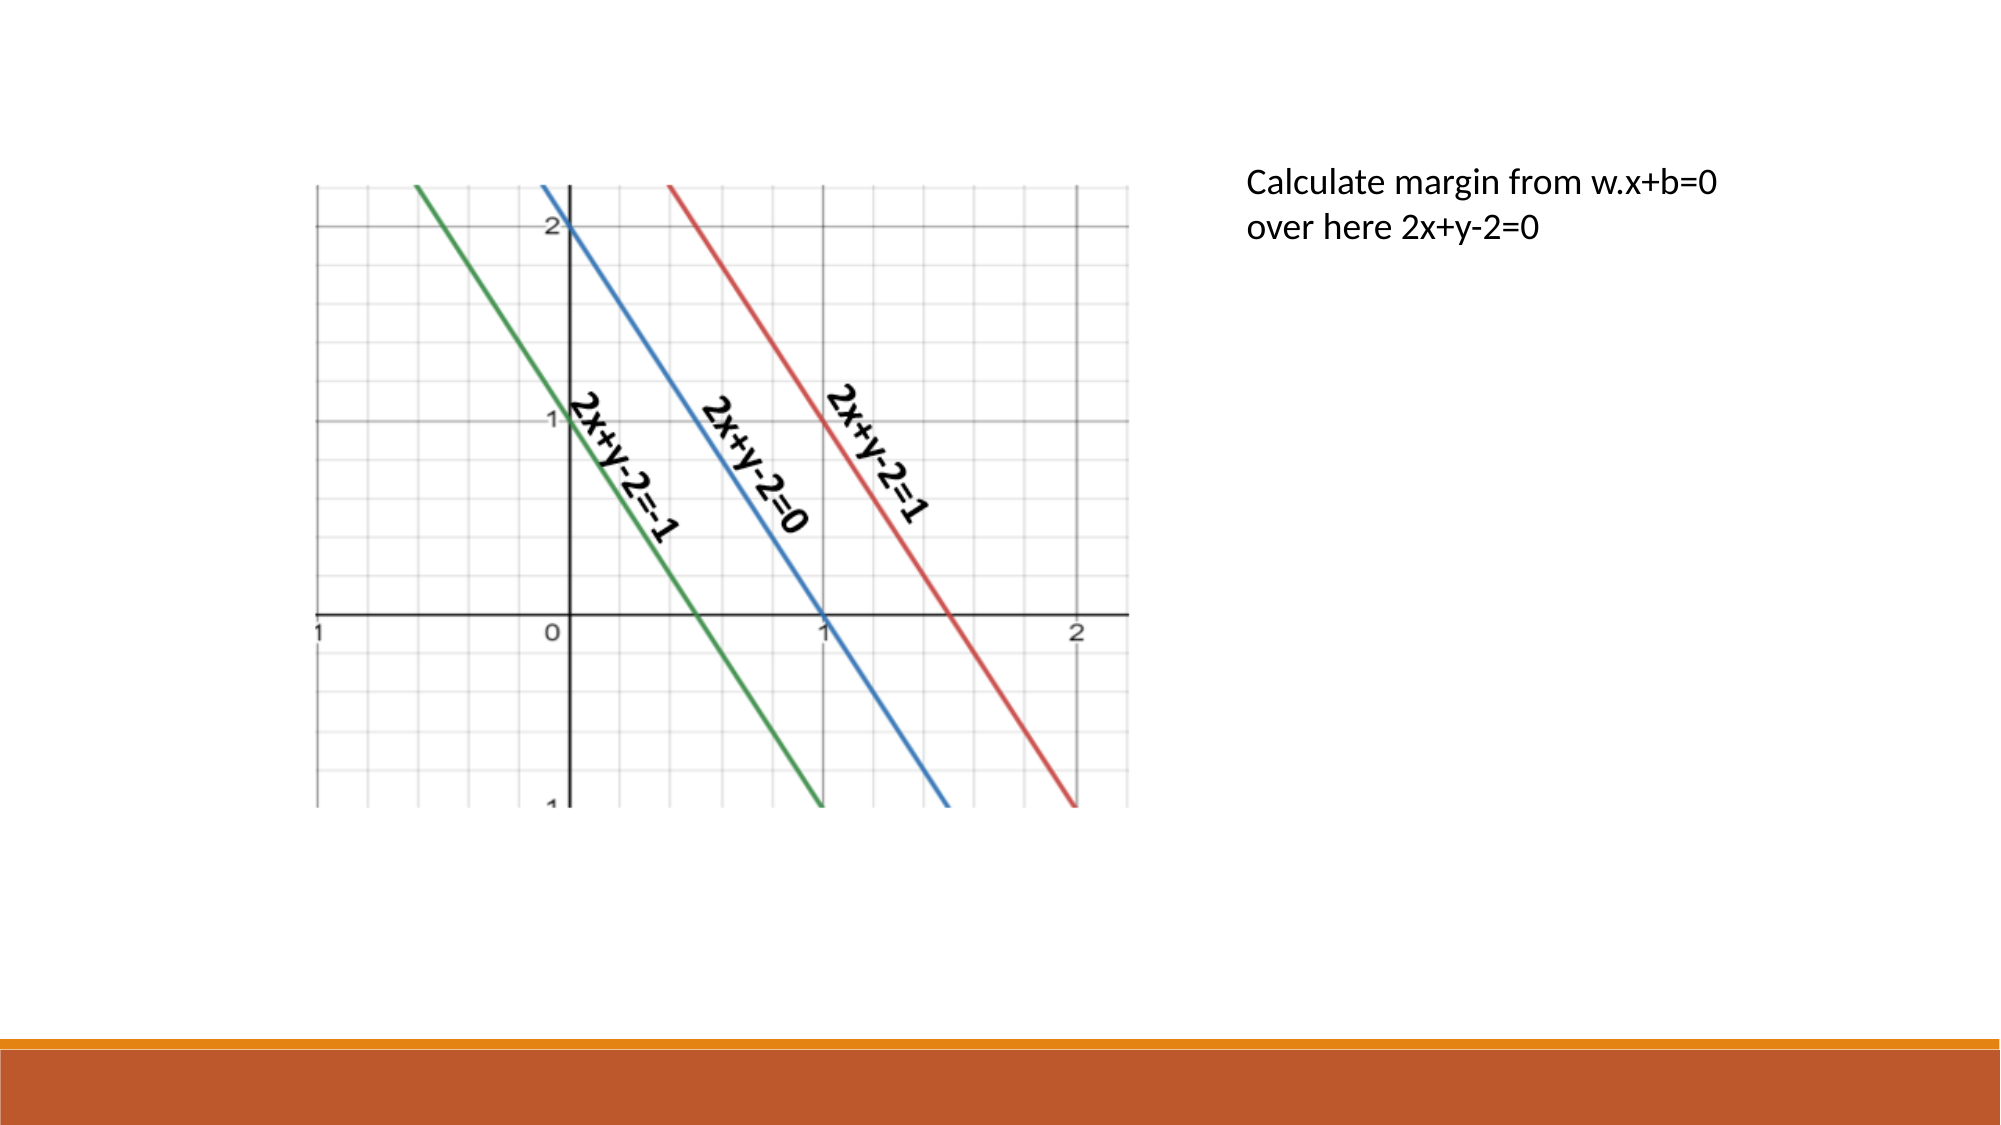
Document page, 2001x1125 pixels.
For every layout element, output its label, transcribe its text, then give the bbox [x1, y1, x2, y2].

text_box Calculate margin from w.x+b=0 over here 2x+y-2=0 [1231, 149, 1742, 254]
picture [300, 179, 1135, 820]
